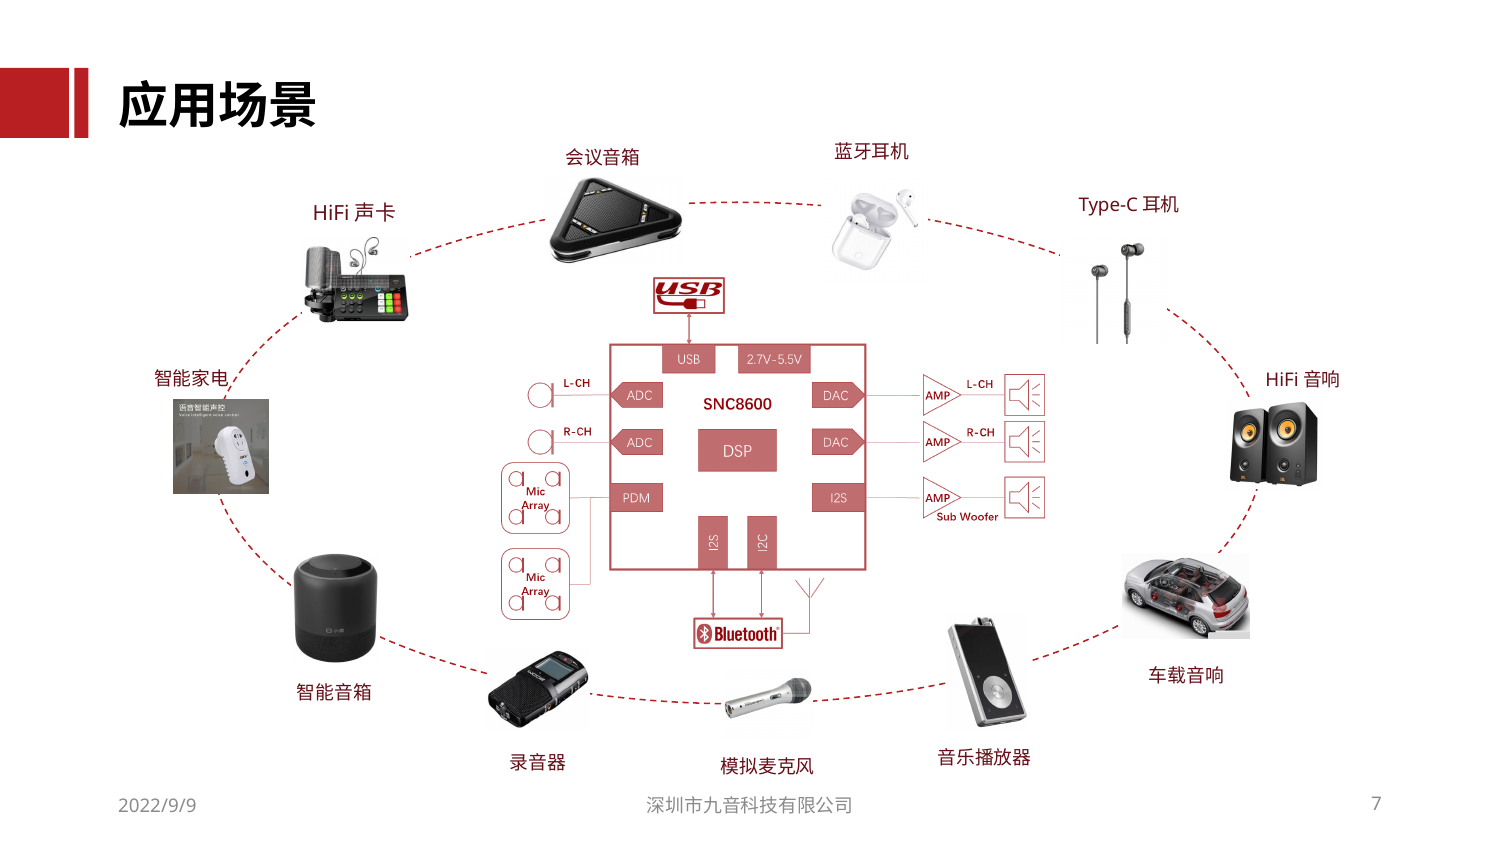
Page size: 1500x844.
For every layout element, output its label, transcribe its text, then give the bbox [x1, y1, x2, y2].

picture [291, 553, 380, 663]
text_box [218, 202, 821, 674]
text_box 音乐播放器 [931, 739, 1038, 775]
text_box 蓝牙耳机 [828, 133, 916, 168]
picture [173, 399, 269, 494]
text_box [928, 219, 1257, 662]
picture [1060, 237, 1167, 344]
picture [1226, 400, 1321, 489]
text_box 智能家电 [148, 361, 235, 396]
picture [302, 237, 410, 324]
text_box 模拟麦克风 [714, 748, 821, 782]
text_box [590, 649, 946, 704]
text_box HiFi音响 [1259, 361, 1347, 396]
text_box HiFi声卡 [306, 194, 402, 231]
text_box 应用场景 [103, 66, 1154, 142]
text_box 录音器 [503, 744, 572, 779]
footer 深圳市九音科技有限公司 [496, 782, 1004, 828]
text_box Type-C耳机 [1072, 186, 1186, 221]
text_box 车载音响 [1143, 657, 1230, 692]
picture [545, 176, 685, 265]
text_box 智能音箱 [290, 675, 378, 710]
picture [1122, 553, 1250, 639]
text_box 会议音箱 [559, 139, 647, 174]
picture [487, 174, 1045, 729]
slide_number 7 [1059, 782, 1397, 828]
picture [722, 665, 813, 737]
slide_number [103, 782, 441, 828]
